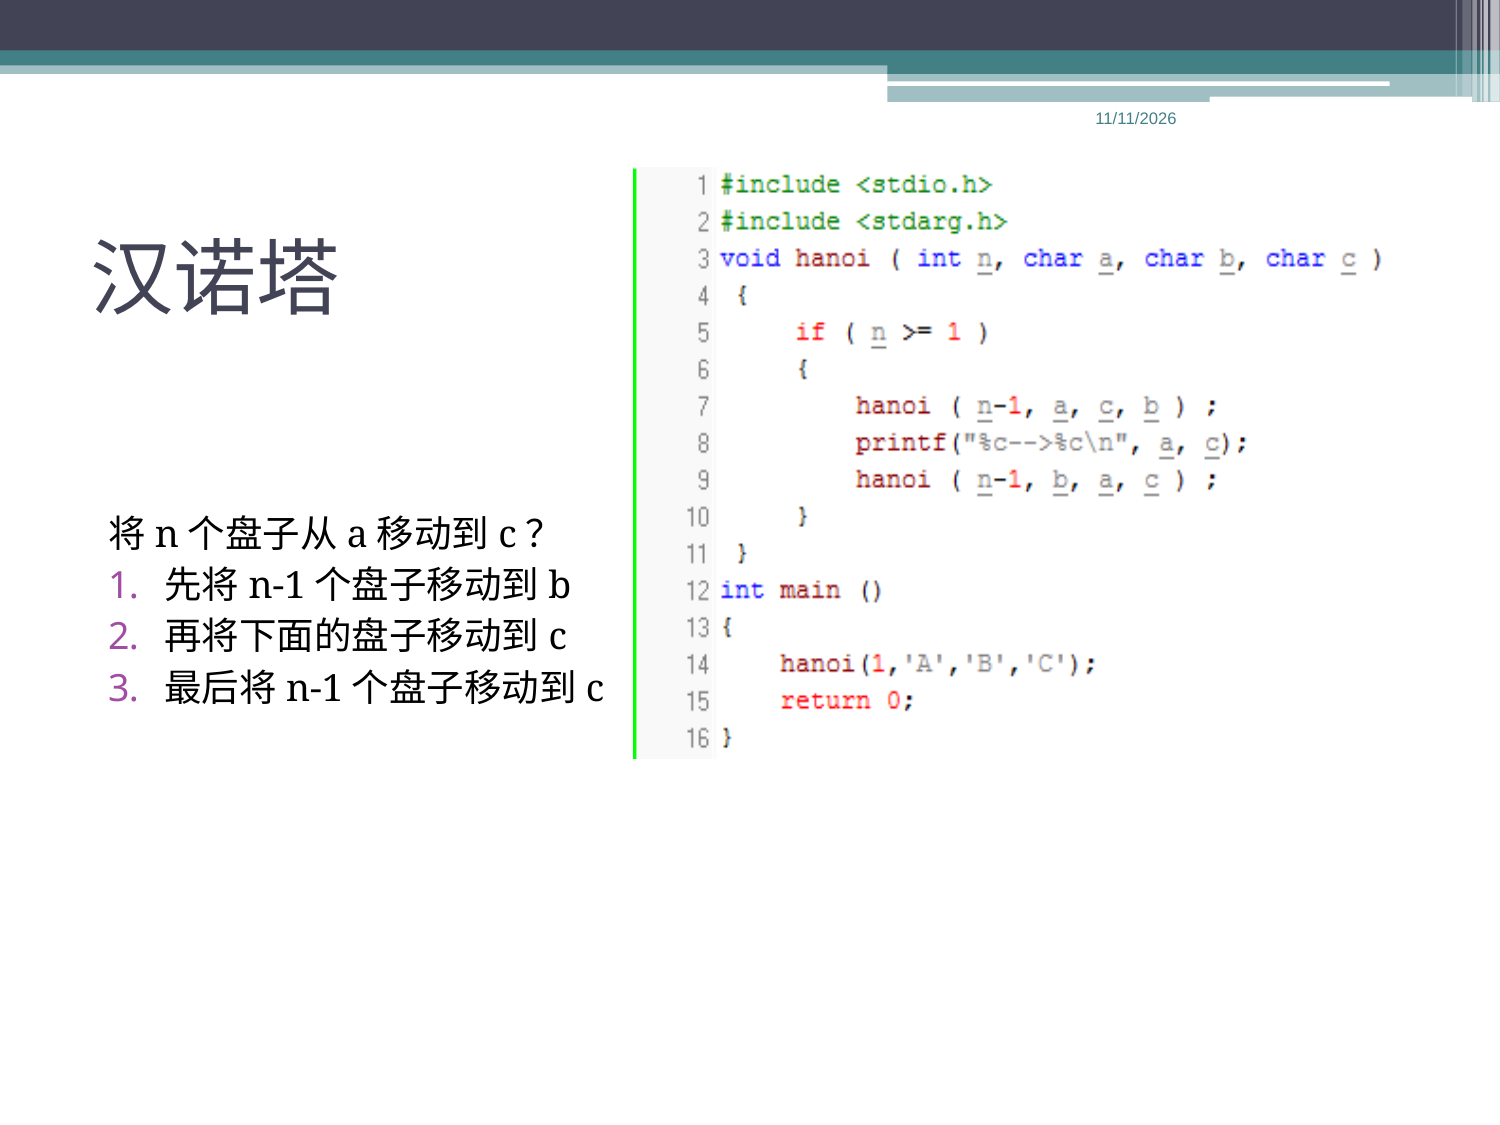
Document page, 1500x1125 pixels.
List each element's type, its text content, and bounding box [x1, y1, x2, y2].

picture [632, 166, 1474, 759]
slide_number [1080, 100, 1238, 165]
list 将n个盘子从a移动到c？ 先将n-1个盘子移动到b 再将下面的盘子移动到c 最后将n-1个盘子移动到c [75, 502, 1425, 1125]
title 汉诺塔 [75, 187, 627, 363]
